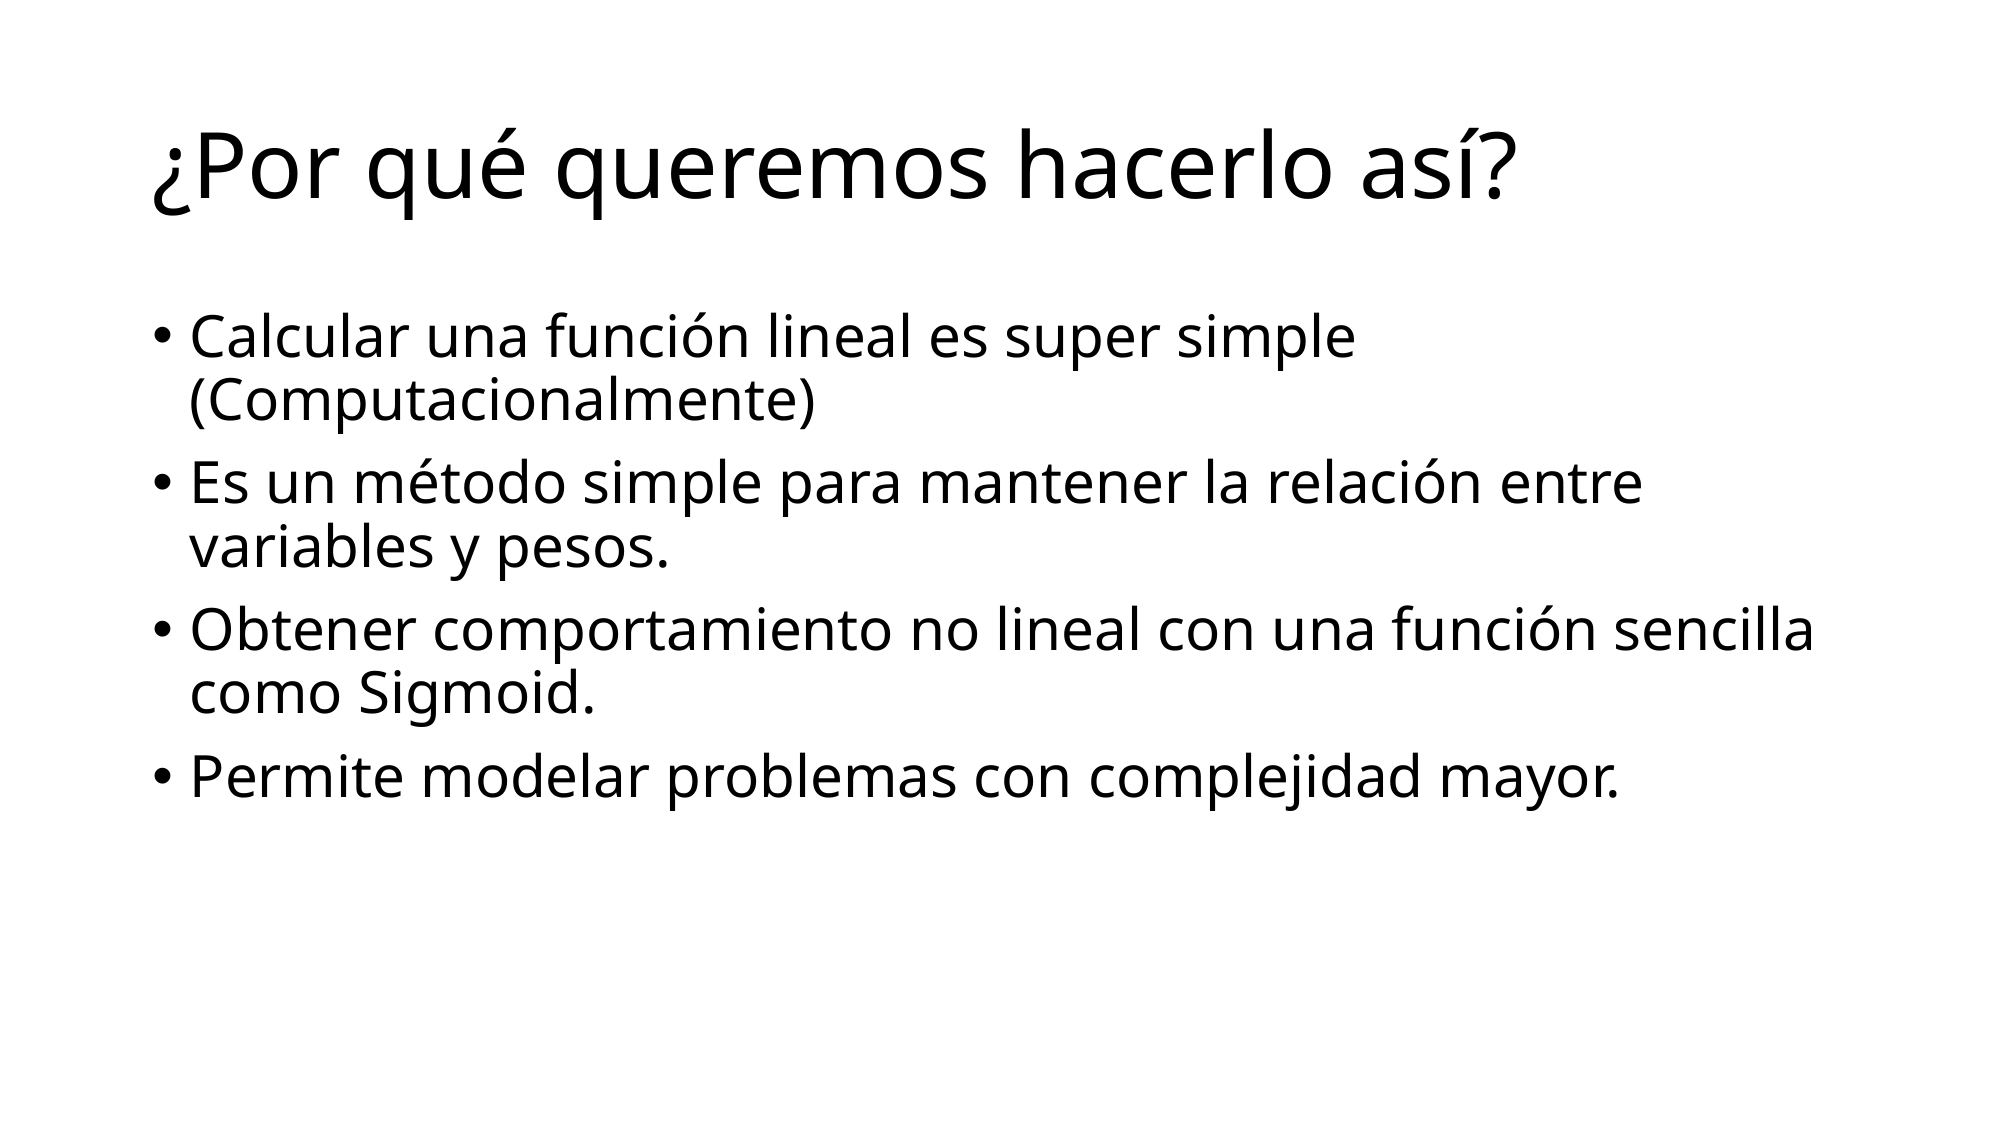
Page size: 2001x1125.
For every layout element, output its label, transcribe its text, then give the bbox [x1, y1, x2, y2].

title ¿Por qué queremos hacerlo así? [137, 59, 1863, 278]
list Calcular una función lineal es super simple (Computacionalmente) Es un método simple para mantener la relación entre variables y pesos. Obtener comportamiento no lineal con una función sencilla como Sigmoid. Permite modelar problemas con complejidad mayor. [137, 299, 1863, 1014]
